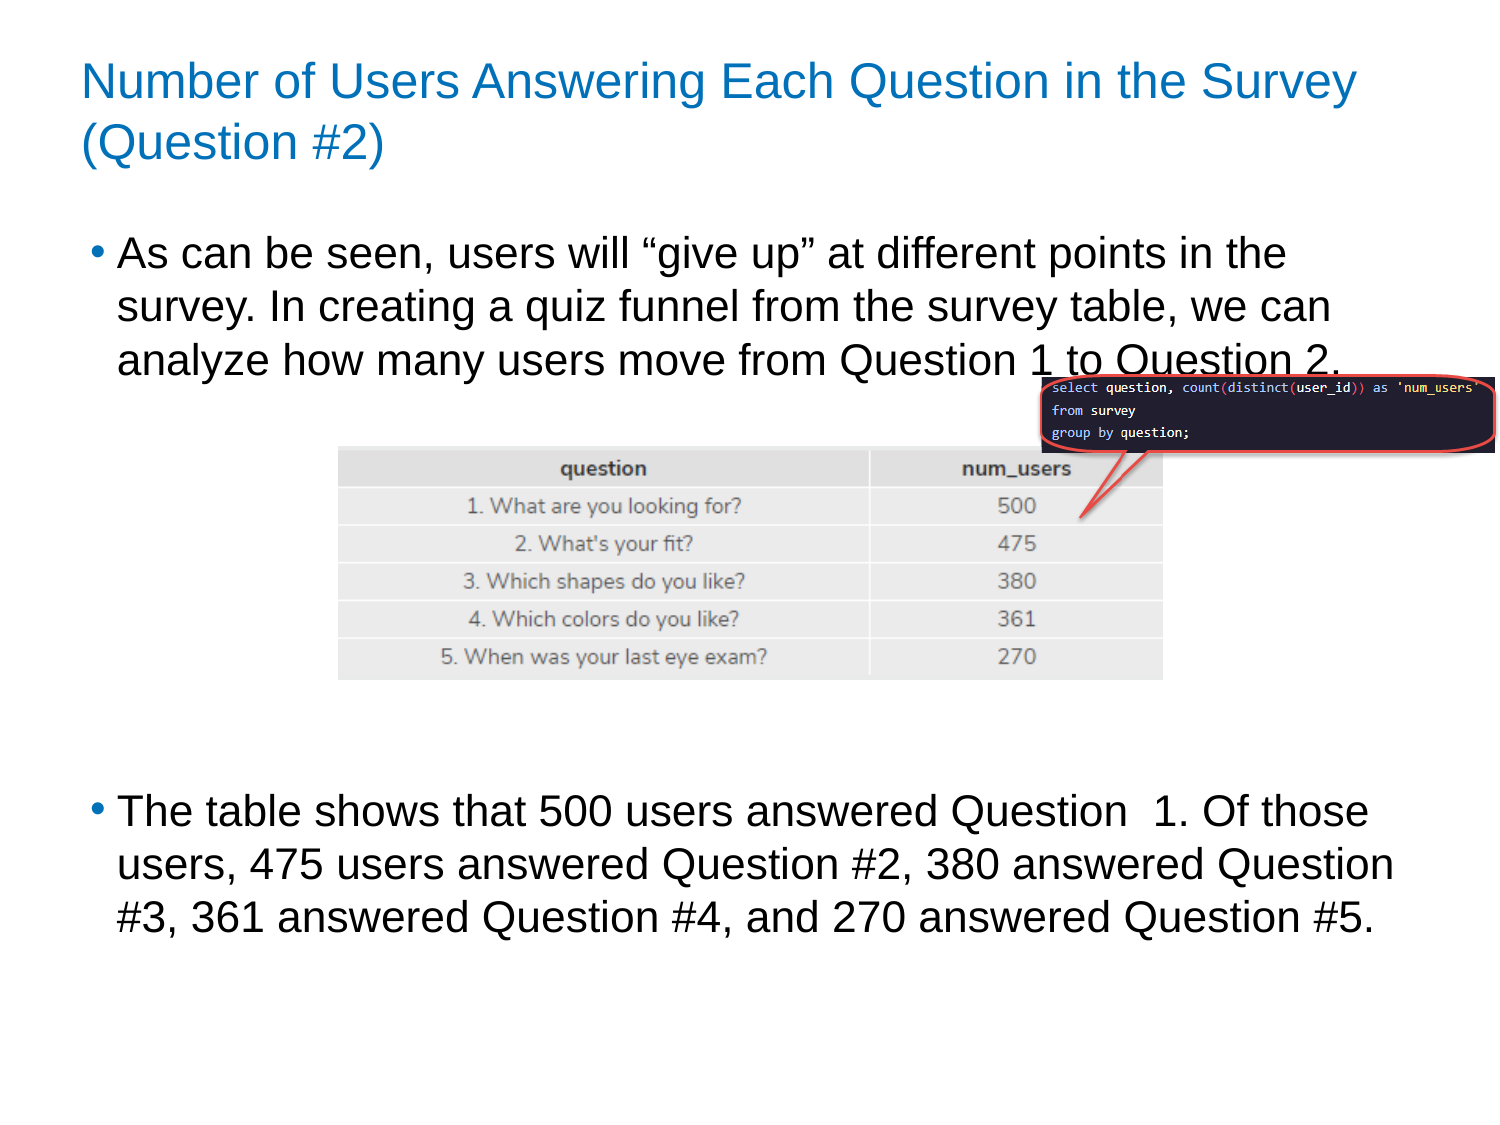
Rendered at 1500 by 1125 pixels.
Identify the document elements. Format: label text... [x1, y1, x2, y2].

picture [337, 320, 1500, 680]
list As can be seen, users will “give up” at different points in the survey. In creating a quiz funnel from the survey table, we can analyze how many users move from Question 1 to Question 2. The table shows that 500 users answered Question 1. Of those users, 475 users answered Question #2, 380 answered Question #3, 361 answered Question #4, and 270 answered Question #5. [66, 216, 1435, 959]
title Number of Users Answering Each Question in the Survey (Question #2) [66, 40, 1435, 178]
